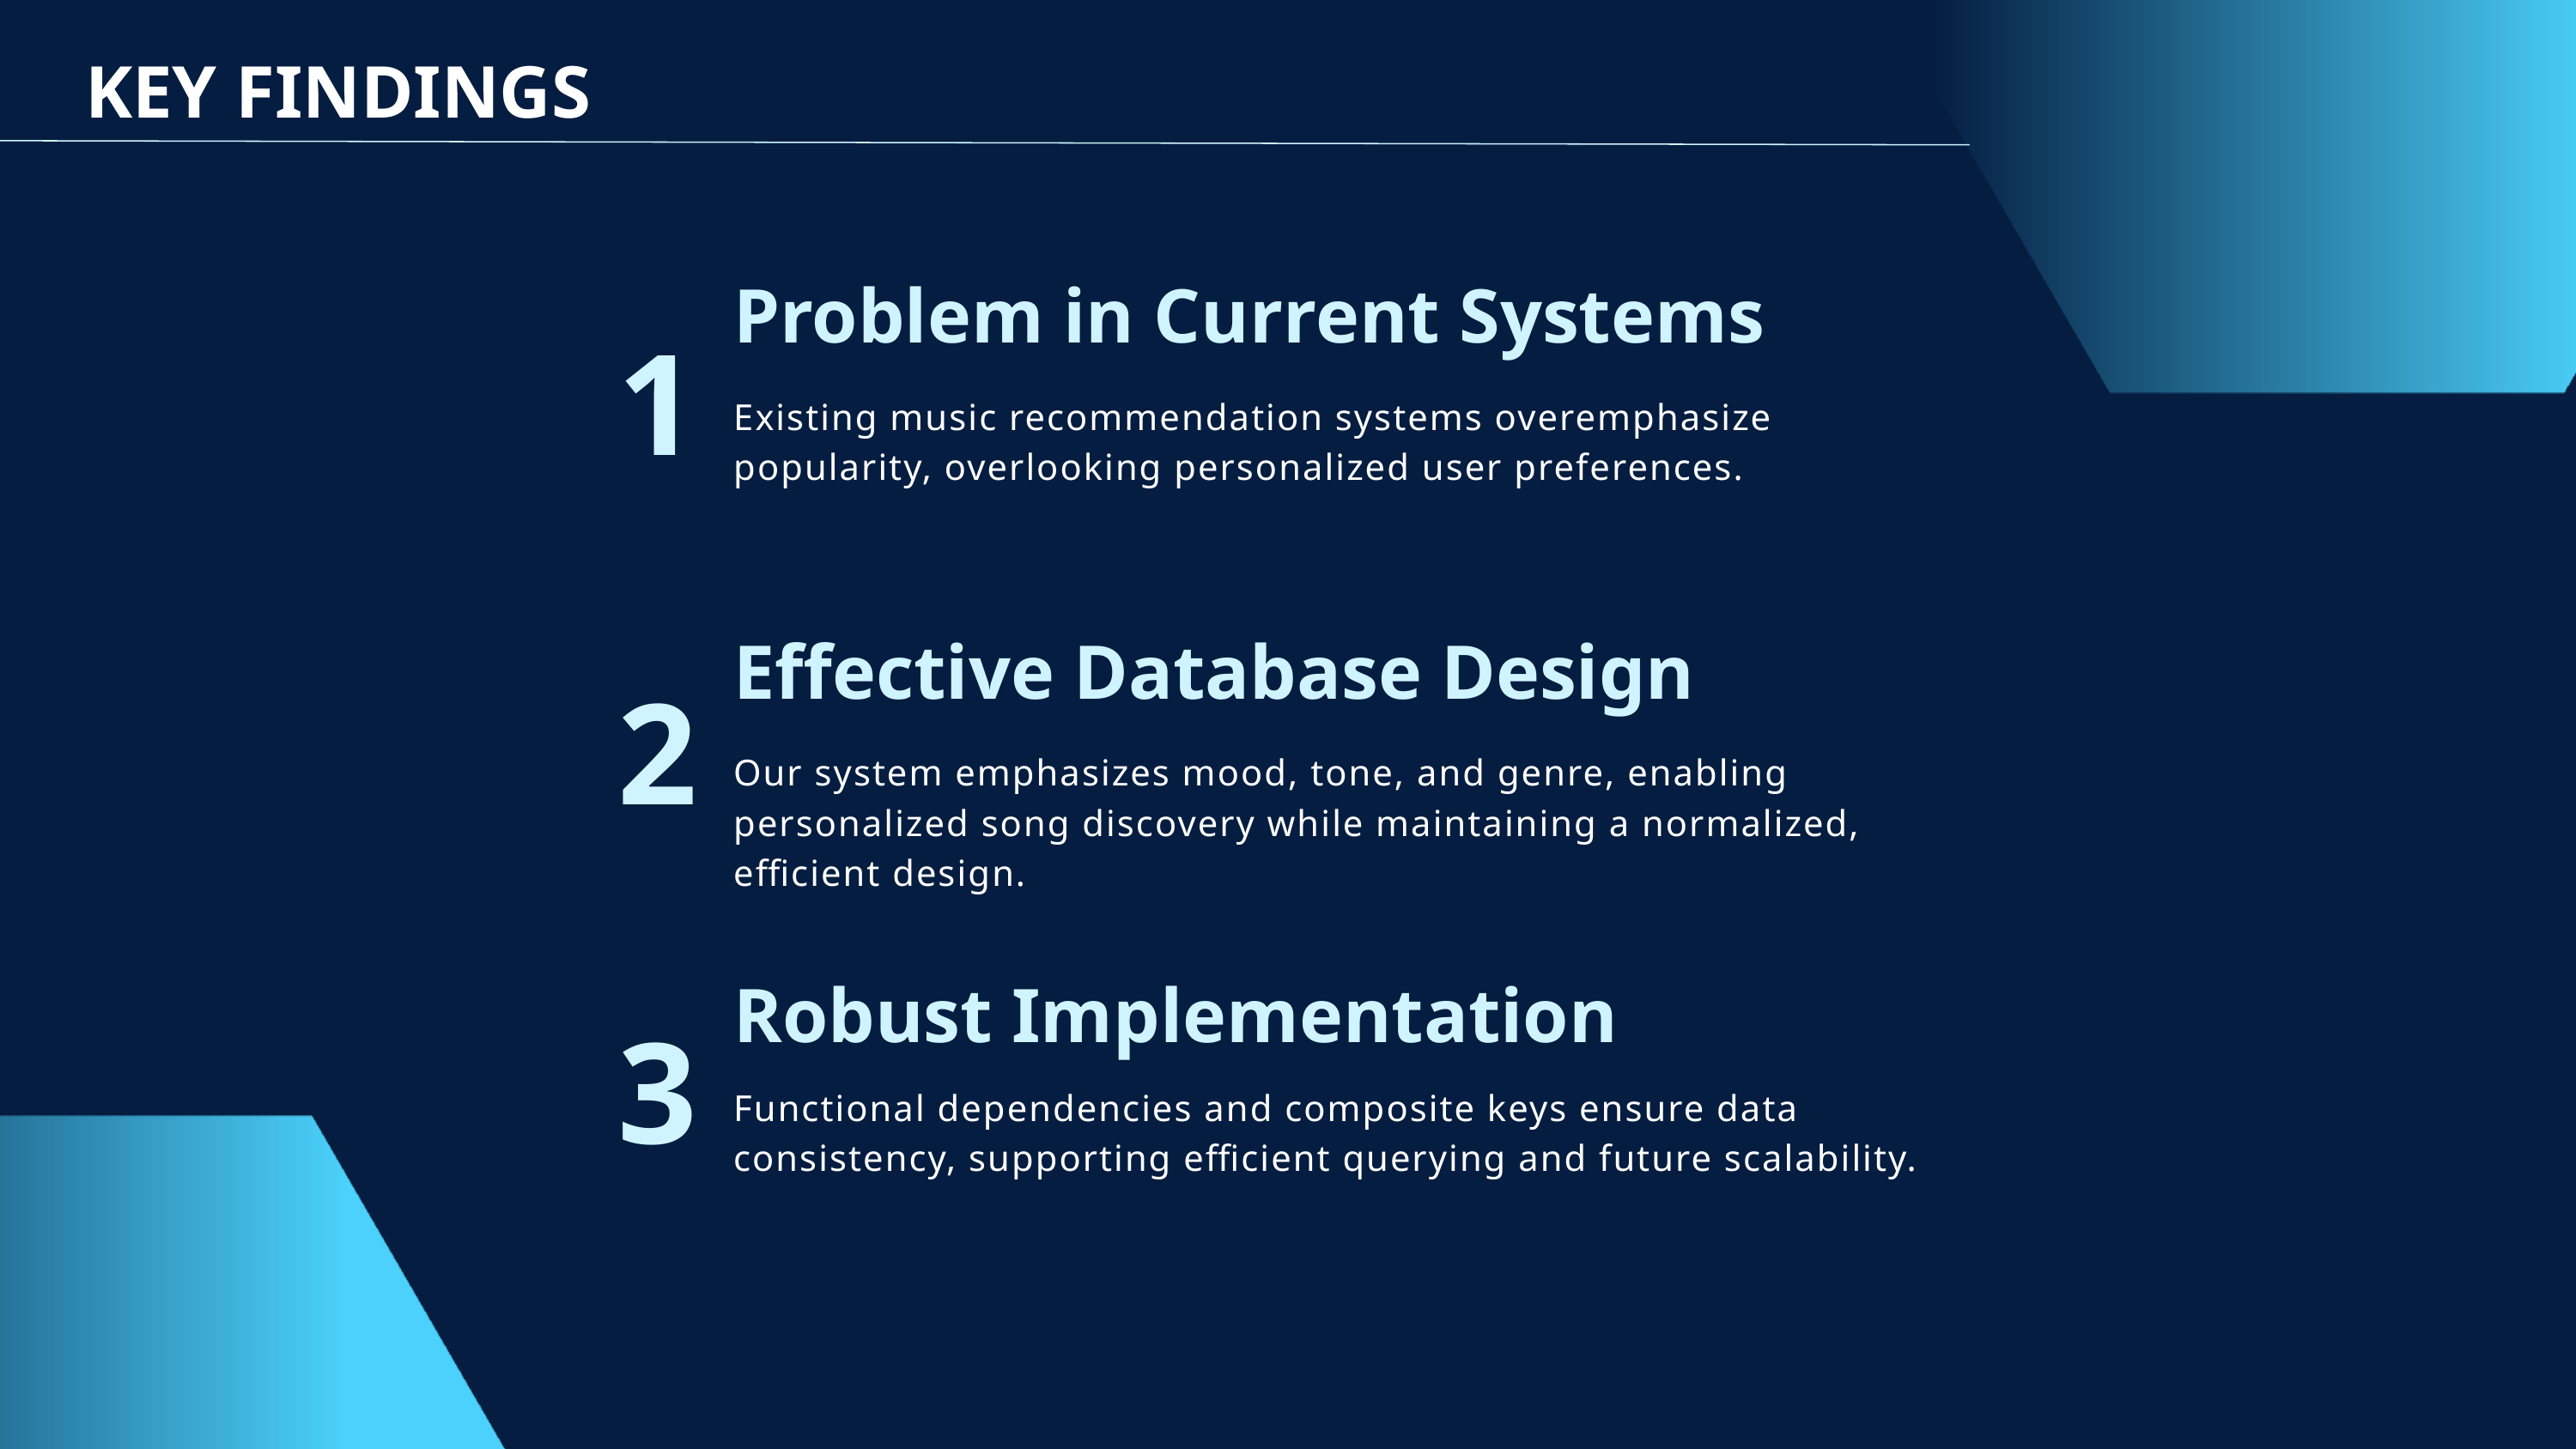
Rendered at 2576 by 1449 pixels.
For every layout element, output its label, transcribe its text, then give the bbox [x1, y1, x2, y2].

text_box 3 [617, 1018, 708, 1173]
text_box 2 [617, 679, 708, 834]
text_box [1882, 0, 2576, 395]
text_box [732, 627, 1959, 891]
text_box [732, 272, 1959, 485]
text_box [0, 1115, 540, 1449]
text_box 1 [617, 330, 708, 484]
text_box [732, 971, 1959, 1176]
text_box KEY FINDINGS [85, 53, 1464, 133]
